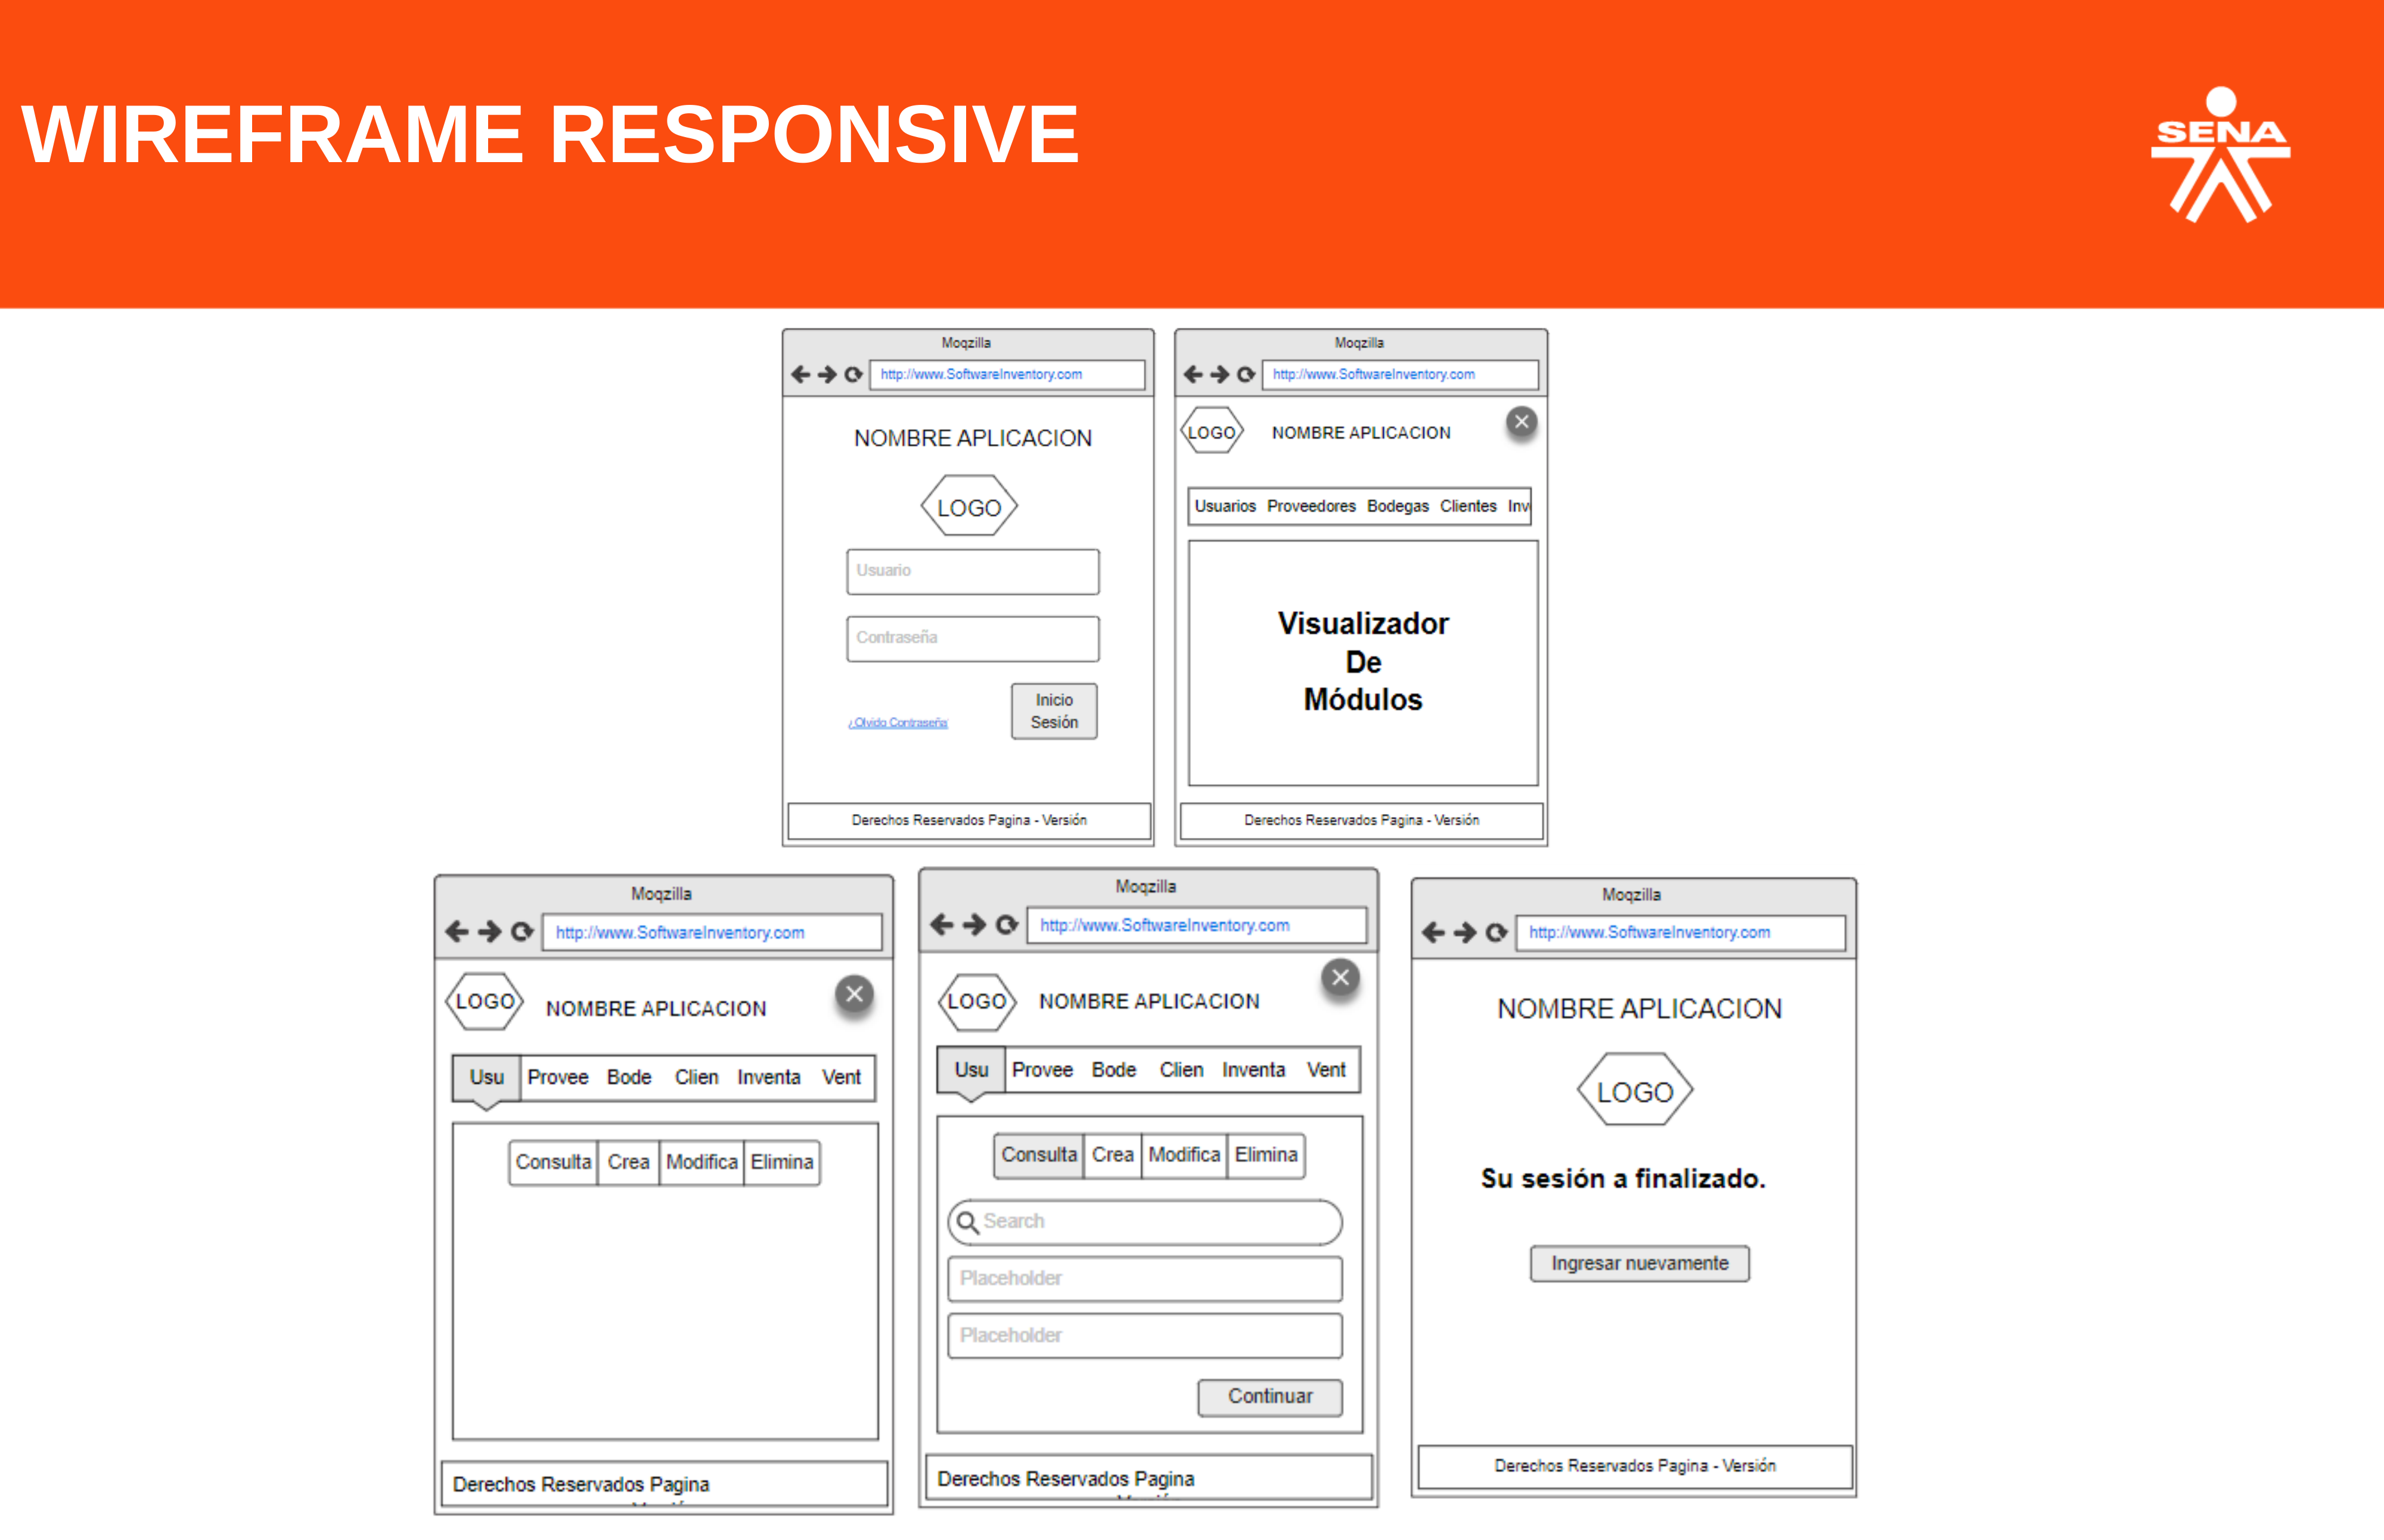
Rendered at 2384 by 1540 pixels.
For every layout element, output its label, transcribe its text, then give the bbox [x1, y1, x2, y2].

text_box WIREFRAME RESPONSIVE [12, 76, 1303, 184]
picture [0, 0, 2384, 1540]
